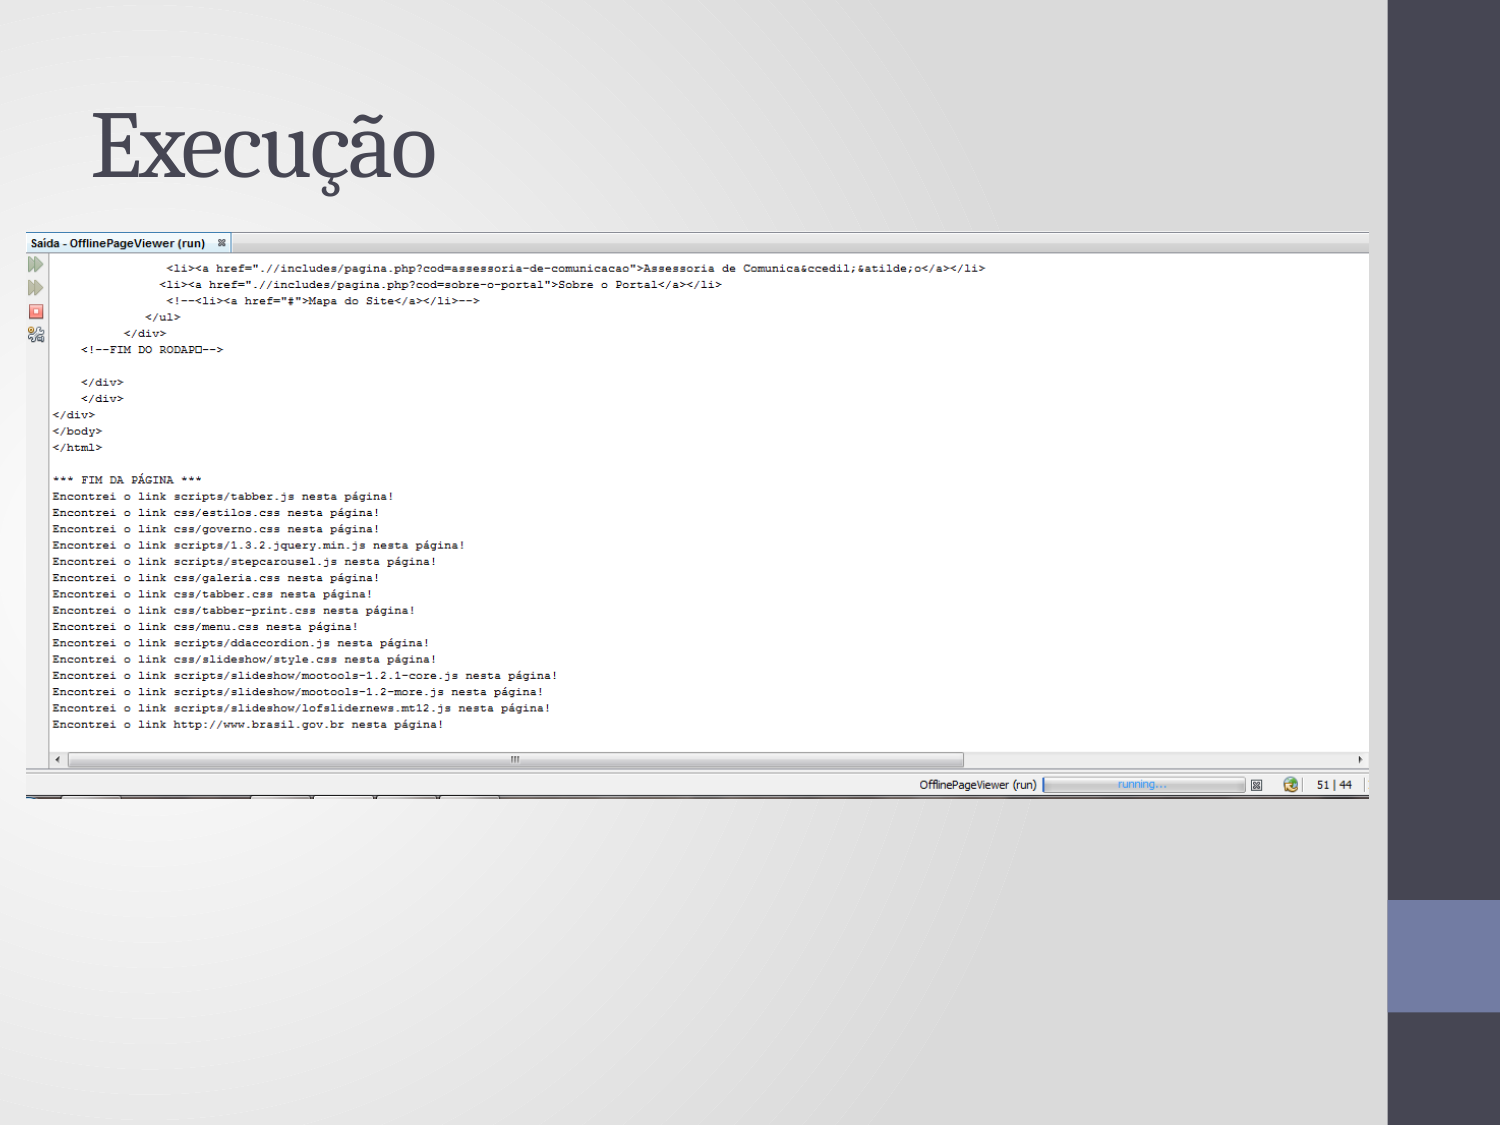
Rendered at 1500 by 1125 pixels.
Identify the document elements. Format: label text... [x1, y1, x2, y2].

picture [26, 231, 1369, 800]
title Execução [75, 45, 1325, 224]
